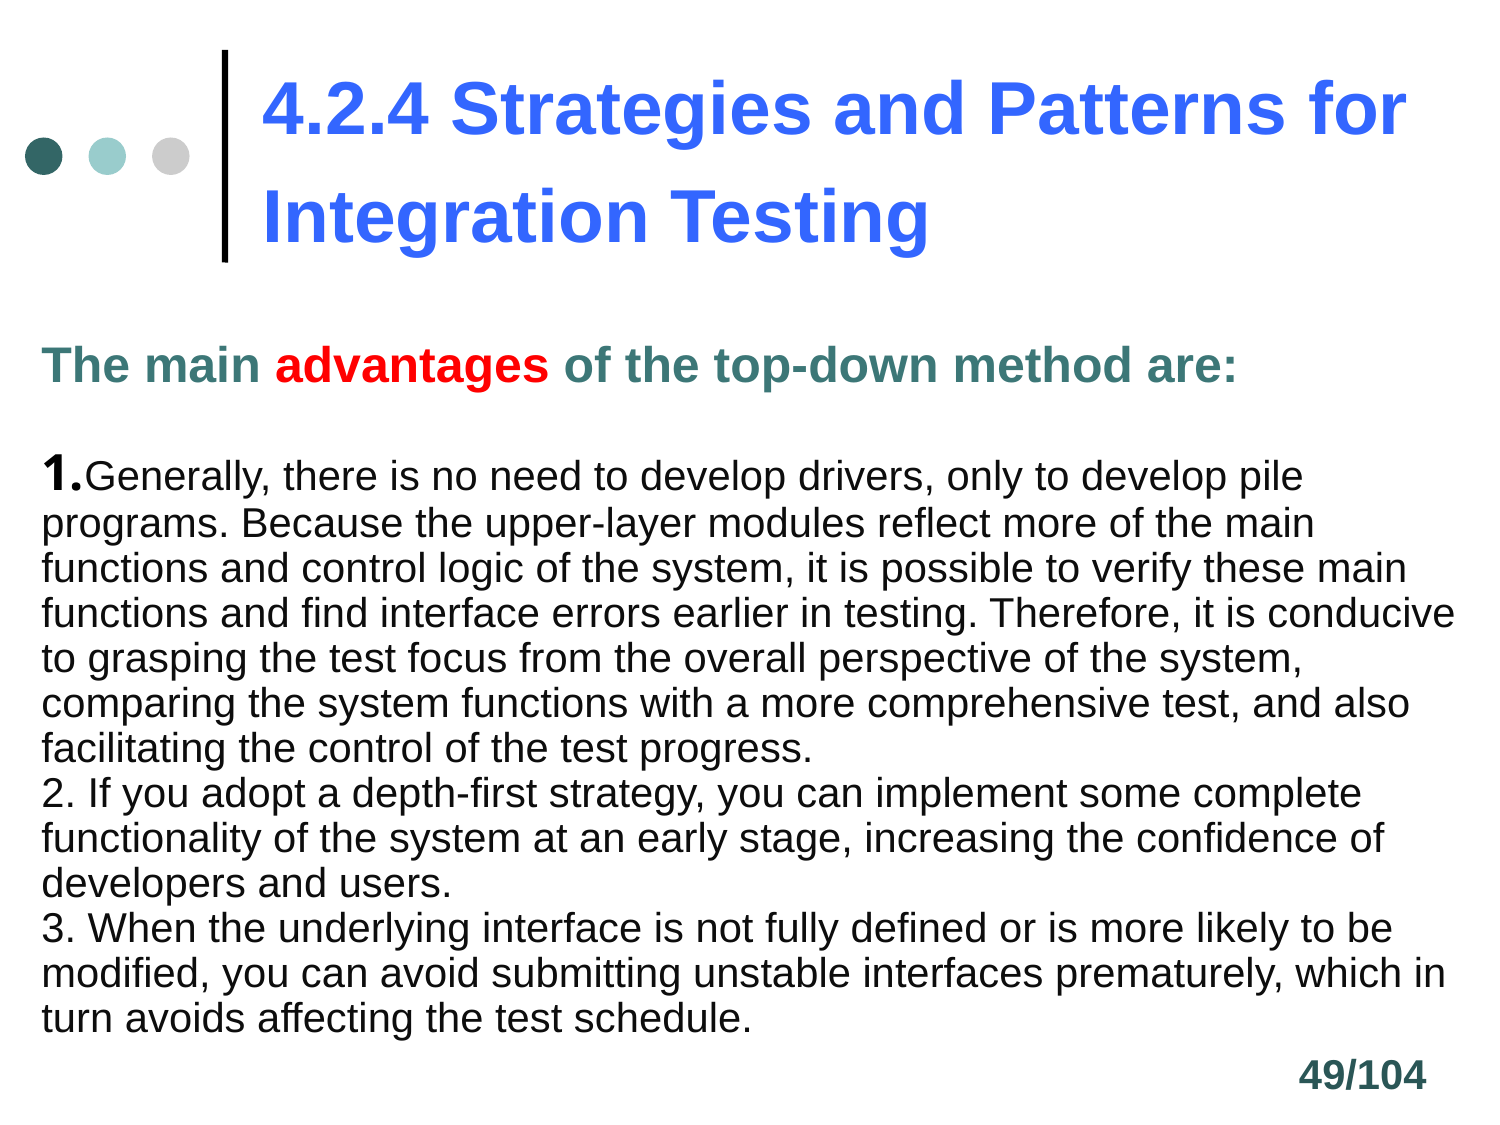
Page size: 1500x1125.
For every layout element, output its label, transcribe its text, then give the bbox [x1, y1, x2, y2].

text_box 49/104 [1283, 1040, 1484, 1116]
text_box 4.2.4 Strategies and Patterns for Integration Testing [247, 66, 1467, 233]
text_box The main advantages of the top-down method are: 1.Generally, there is no need to develop drivers, only to develop pile programs. Because the upper-layer modules reflect more of the main functions and control logic of the system, it is possible to verify these main functions and find interface errors earlier in testing. Therefore, it is conducive to grasping the test focus from the overall perspective of the system, comparing the system functions with a more comprehensive test, and also facilitating the control of the test progress. 2. If you adopt a depth-first strategy, you can implement some complete functionality of the system at an early stage, increasing the confidence of developers and users. 3. When the underlying interface is not fully defined or is more likely to be modified, you can avoid submitting unstable interfaces prematurely, which in turn avoids affecting the test schedule. [26, 332, 1486, 1094]
